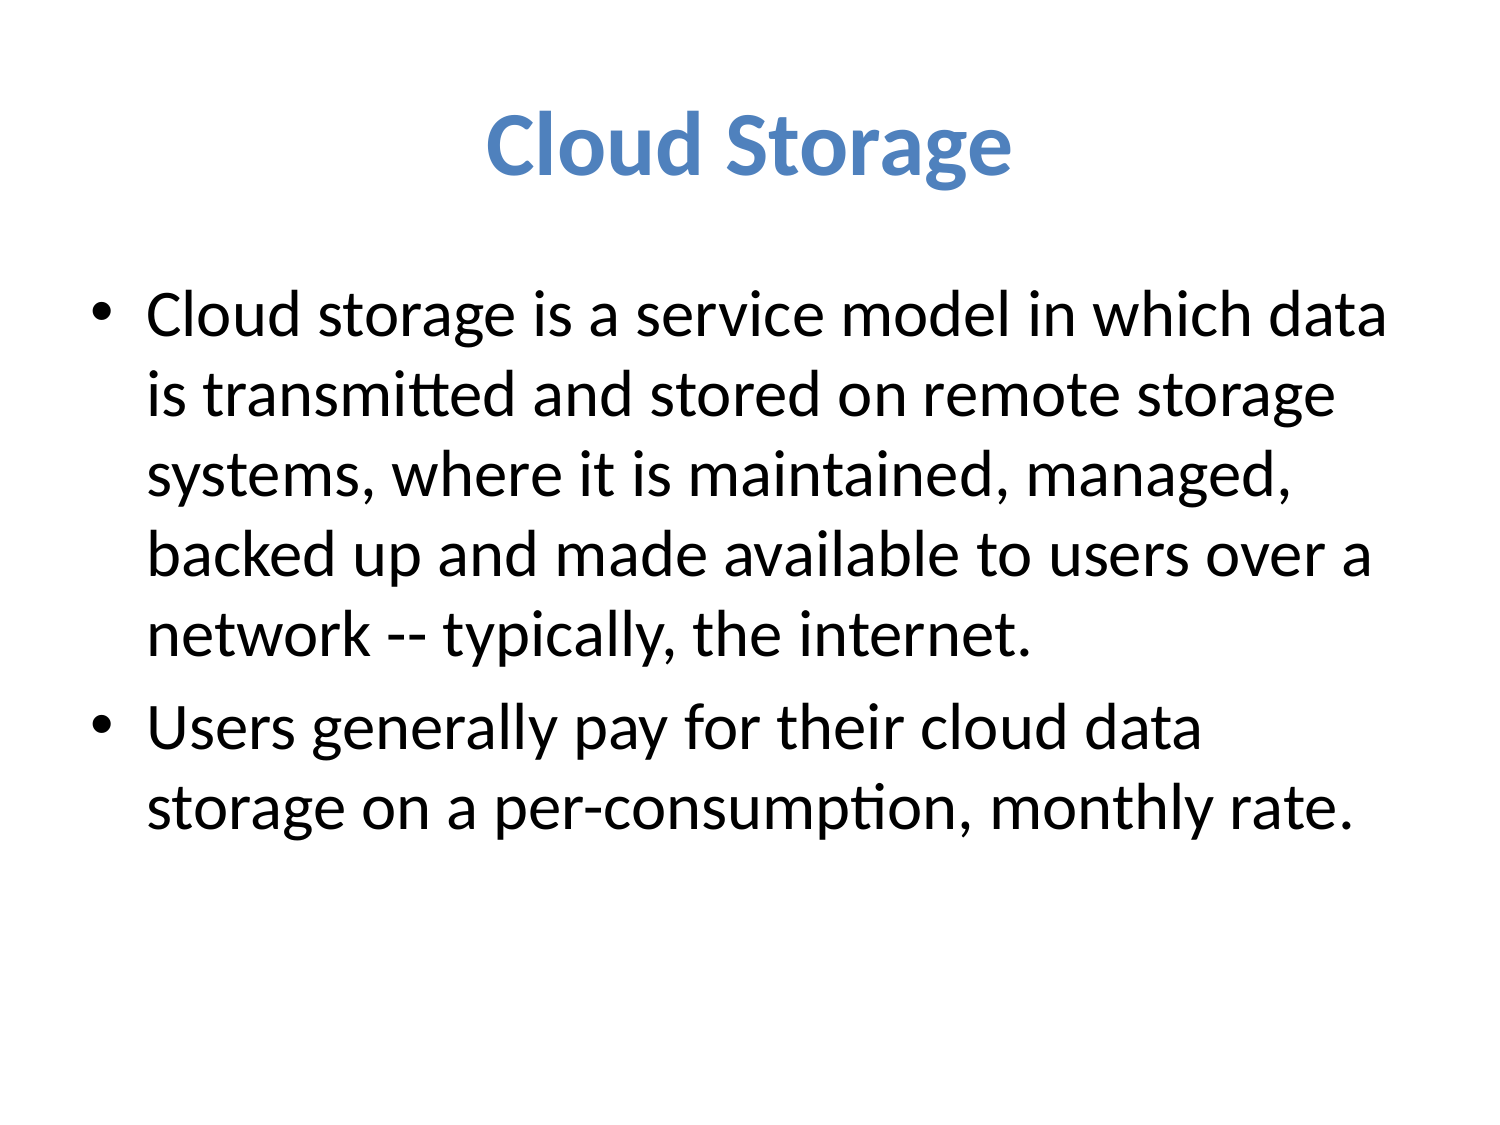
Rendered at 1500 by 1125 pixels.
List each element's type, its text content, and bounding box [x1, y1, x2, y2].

title Cloud Storage [75, 45, 1425, 233]
list Cloud storage is a service model in which data is transmitted and stored on remote storage systems, where it is maintained, managed, backed up and made available to users over a network -- typically, the internet. Users generally pay for their cloud data storage on a per-consumption, monthly rate. [75, 262, 1425, 1005]
